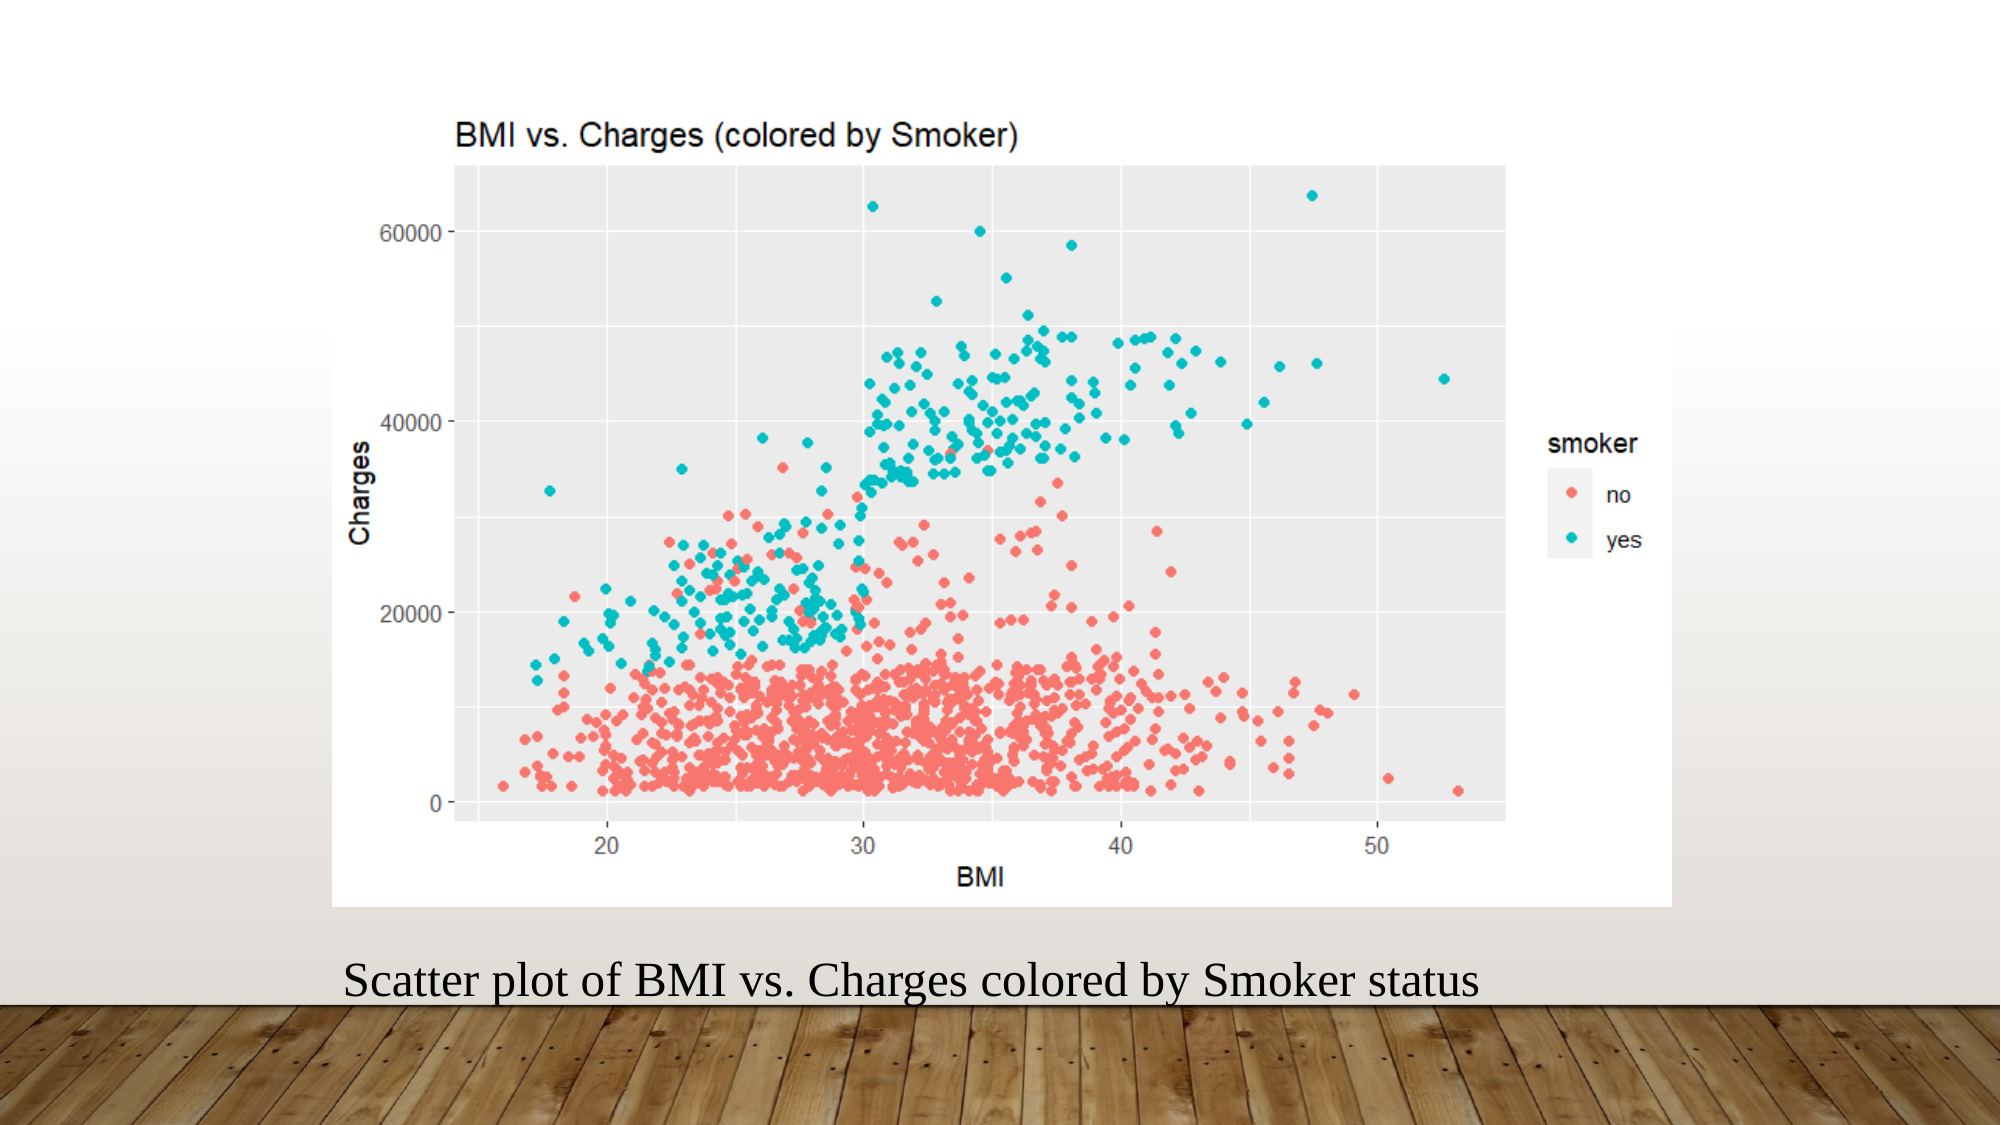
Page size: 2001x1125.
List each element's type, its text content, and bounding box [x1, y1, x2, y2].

picture [332, 105, 1673, 907]
picture [0, 1005, 2000, 1125]
text_box Scatter plot of BMI vs. Charges colored by Smoker status [327, 939, 1646, 1014]
